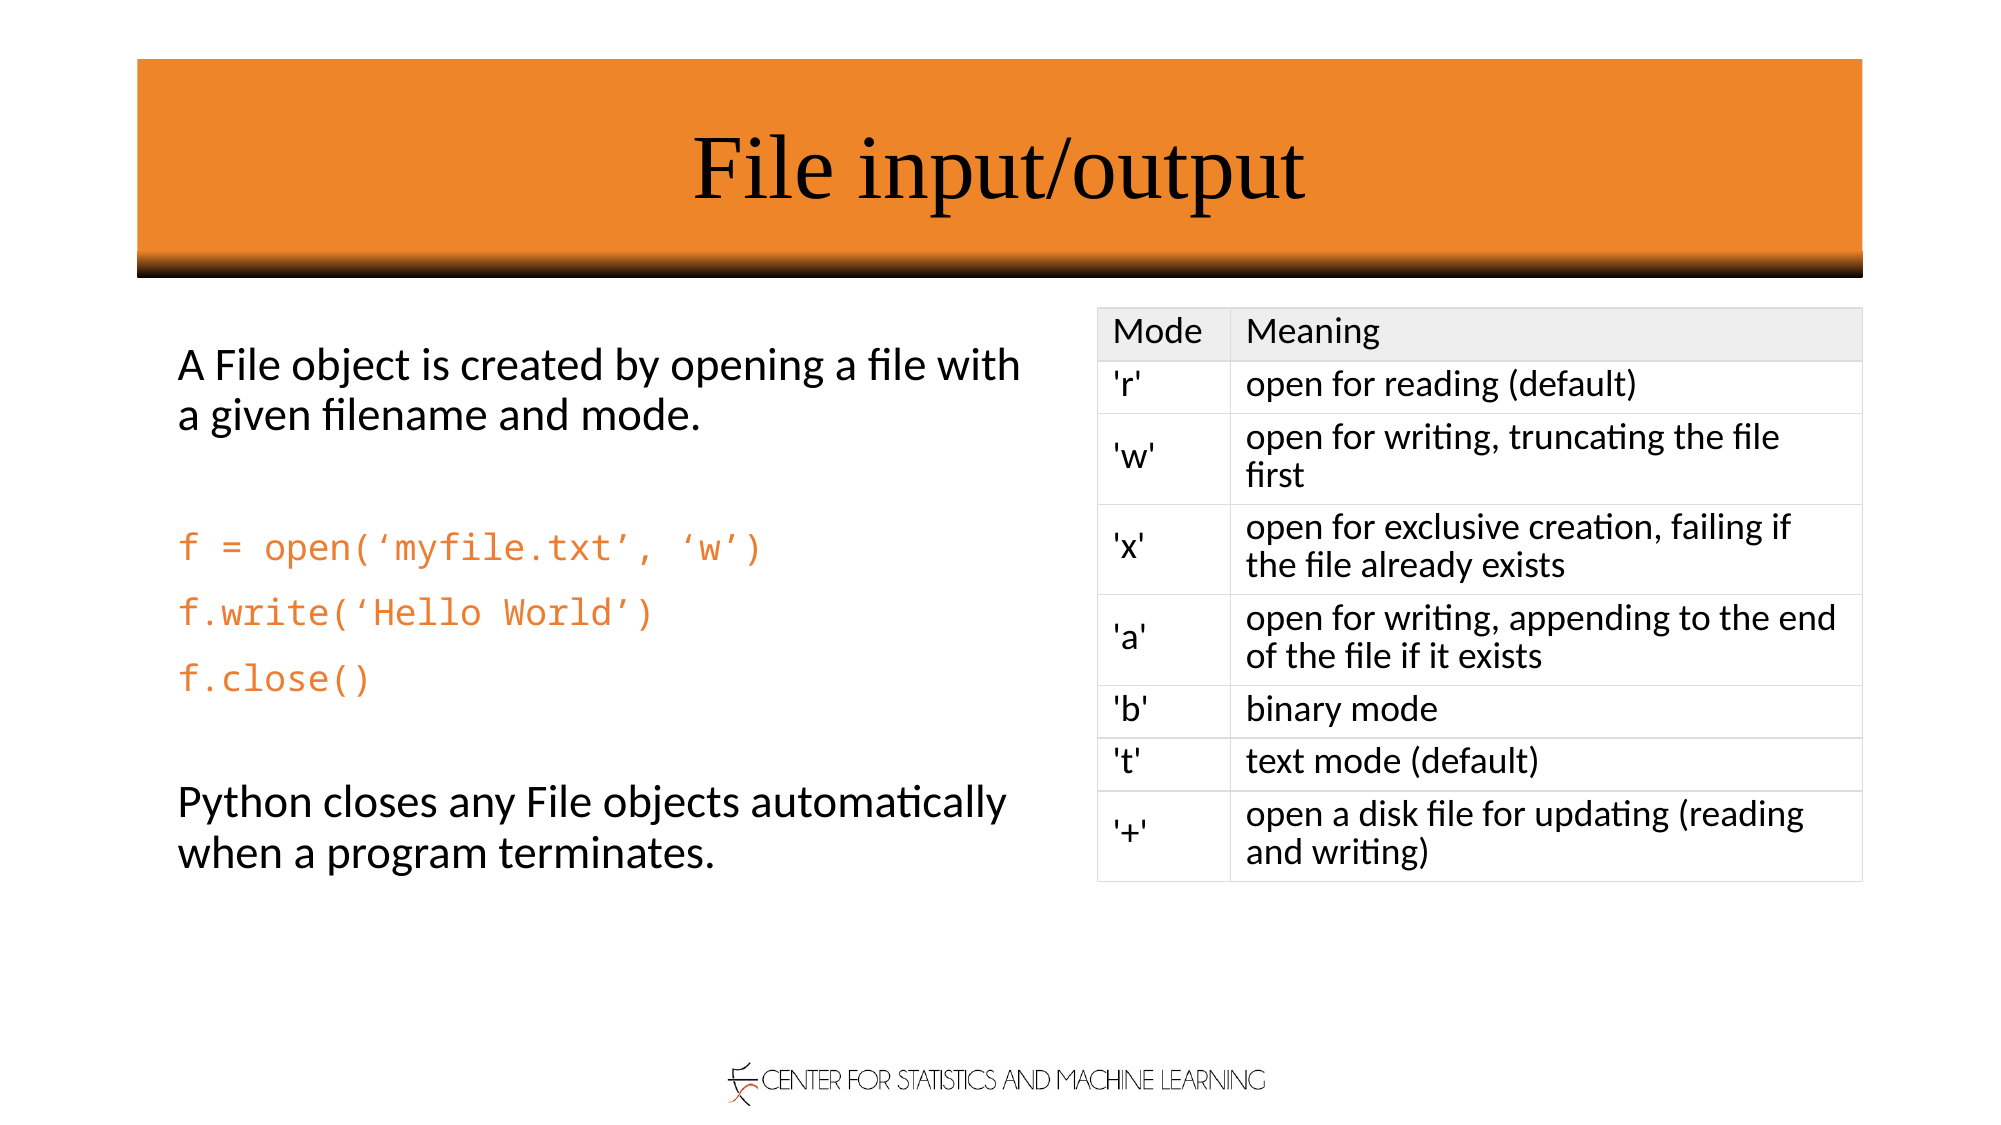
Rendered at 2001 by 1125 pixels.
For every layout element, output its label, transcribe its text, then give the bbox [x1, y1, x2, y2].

table_cell 'b' [1098, 686, 1230, 737]
table_cell 't' [1098, 739, 1230, 790]
table_cell 'a' [1098, 595, 1230, 685]
table_cell 'w' [1098, 414, 1230, 504]
title File input/output [137, 59, 1863, 278]
table_cell open for writing, truncating the file first [1231, 414, 1862, 504]
table_cell '+' [1098, 792, 1230, 881]
table_cell open for reading (default) [1231, 362, 1862, 413]
table_cell binary mode [1231, 686, 1862, 737]
table_cell text mode (default) [1231, 739, 1862, 790]
table_cell 'x' [1098, 505, 1230, 594]
table_cell open for exclusive creation, failing if the file already exists [1231, 505, 1862, 594]
picture [724, 1060, 1276, 1108]
text_box A File object is created by opening a file with a given filename and mode. f = open(‘myfile.txt’, ‘w’) f.write(‘Hello World’) f.close() Python closes any File objects automatically when a program terminates. [162, 332, 1069, 887]
table_cell open a disk file for updating (reading and writing) [1231, 792, 1862, 881]
table_cell open for writing, appending to the end of the file if it exists [1231, 595, 1862, 685]
table_cell 'r' [1098, 362, 1230, 413]
table_header Meaning [1231, 309, 1862, 360]
table_header Mode [1098, 309, 1230, 360]
